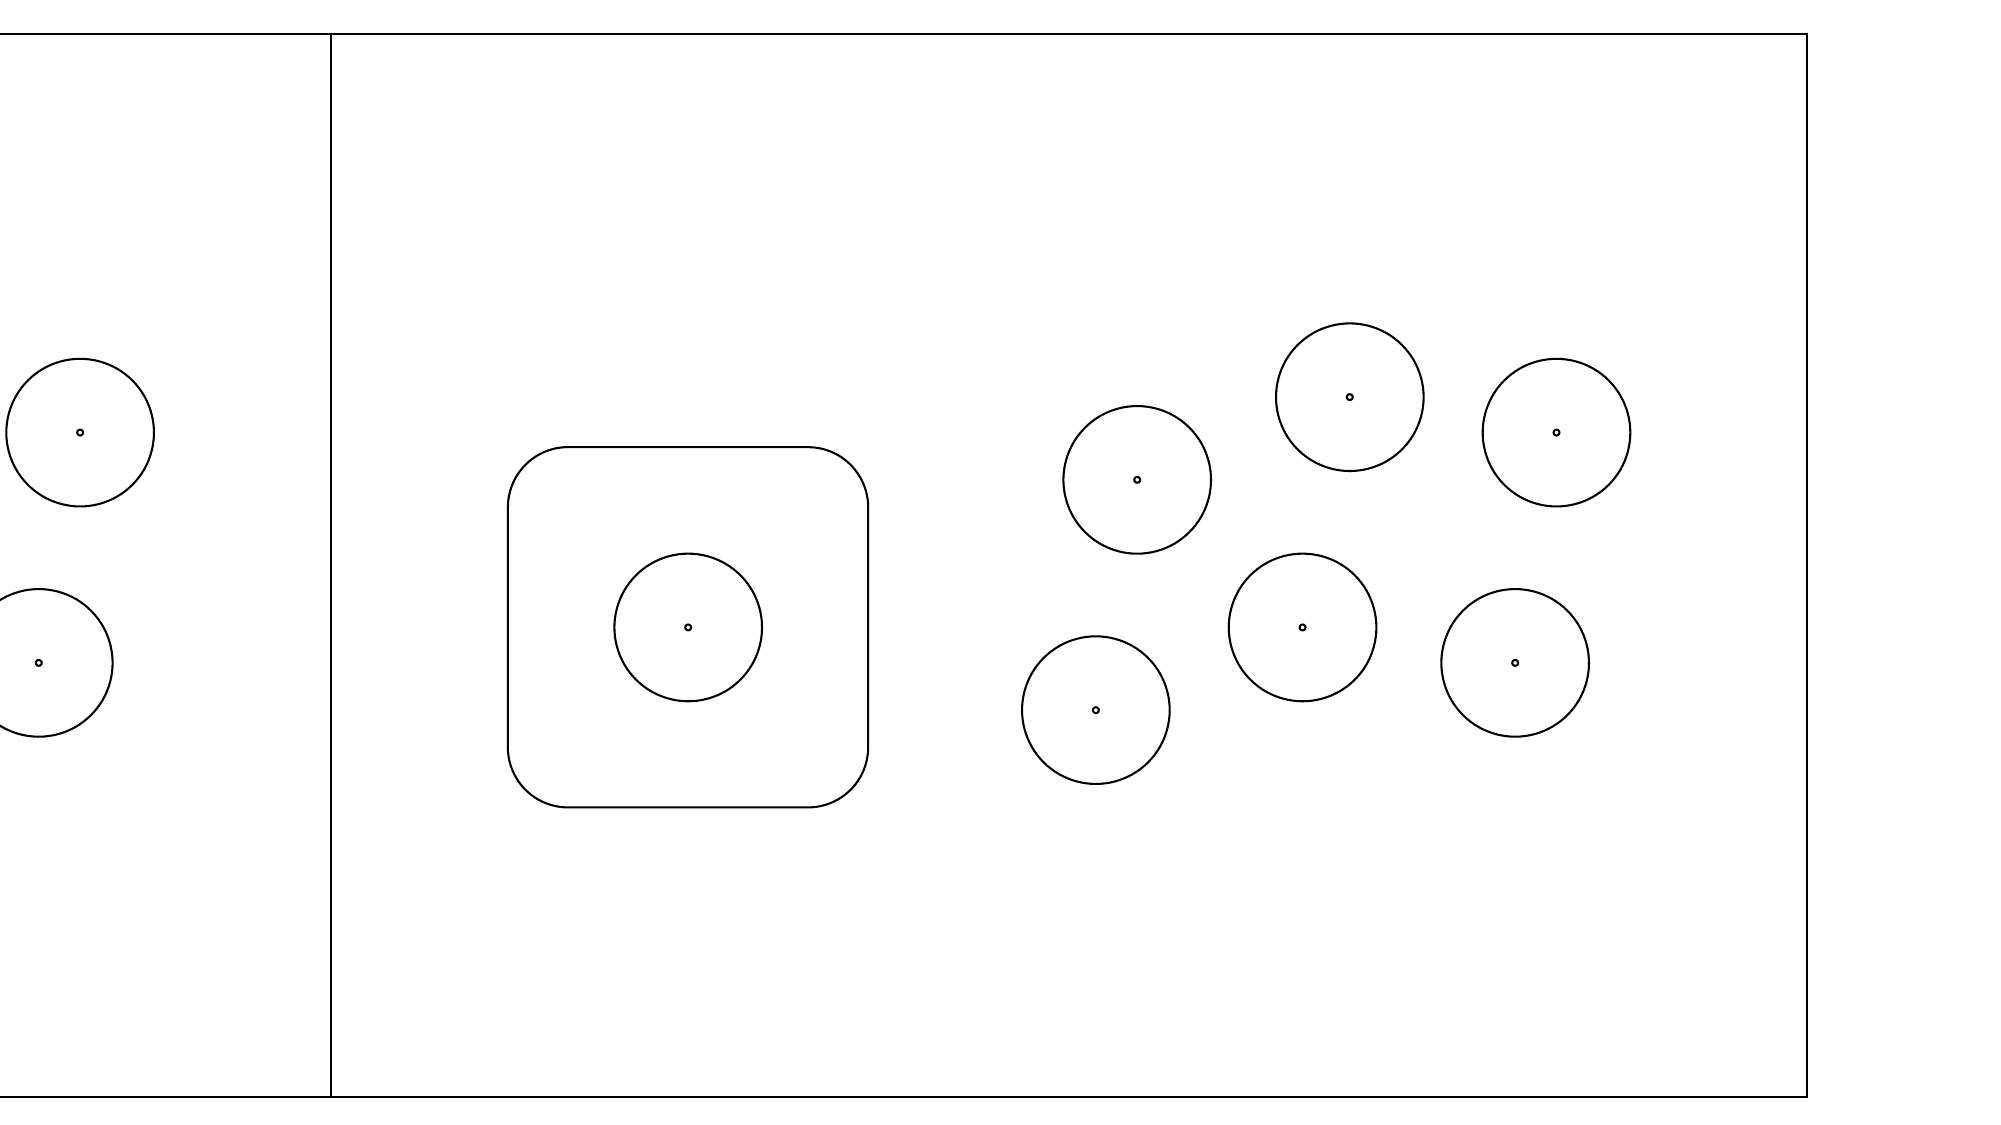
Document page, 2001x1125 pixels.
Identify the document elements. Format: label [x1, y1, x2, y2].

text_box [0, 323, 154, 808]
text_box [0, 33, 330, 1098]
text_box [507, 323, 1631, 808]
text_box [330, 33, 1808, 1098]
